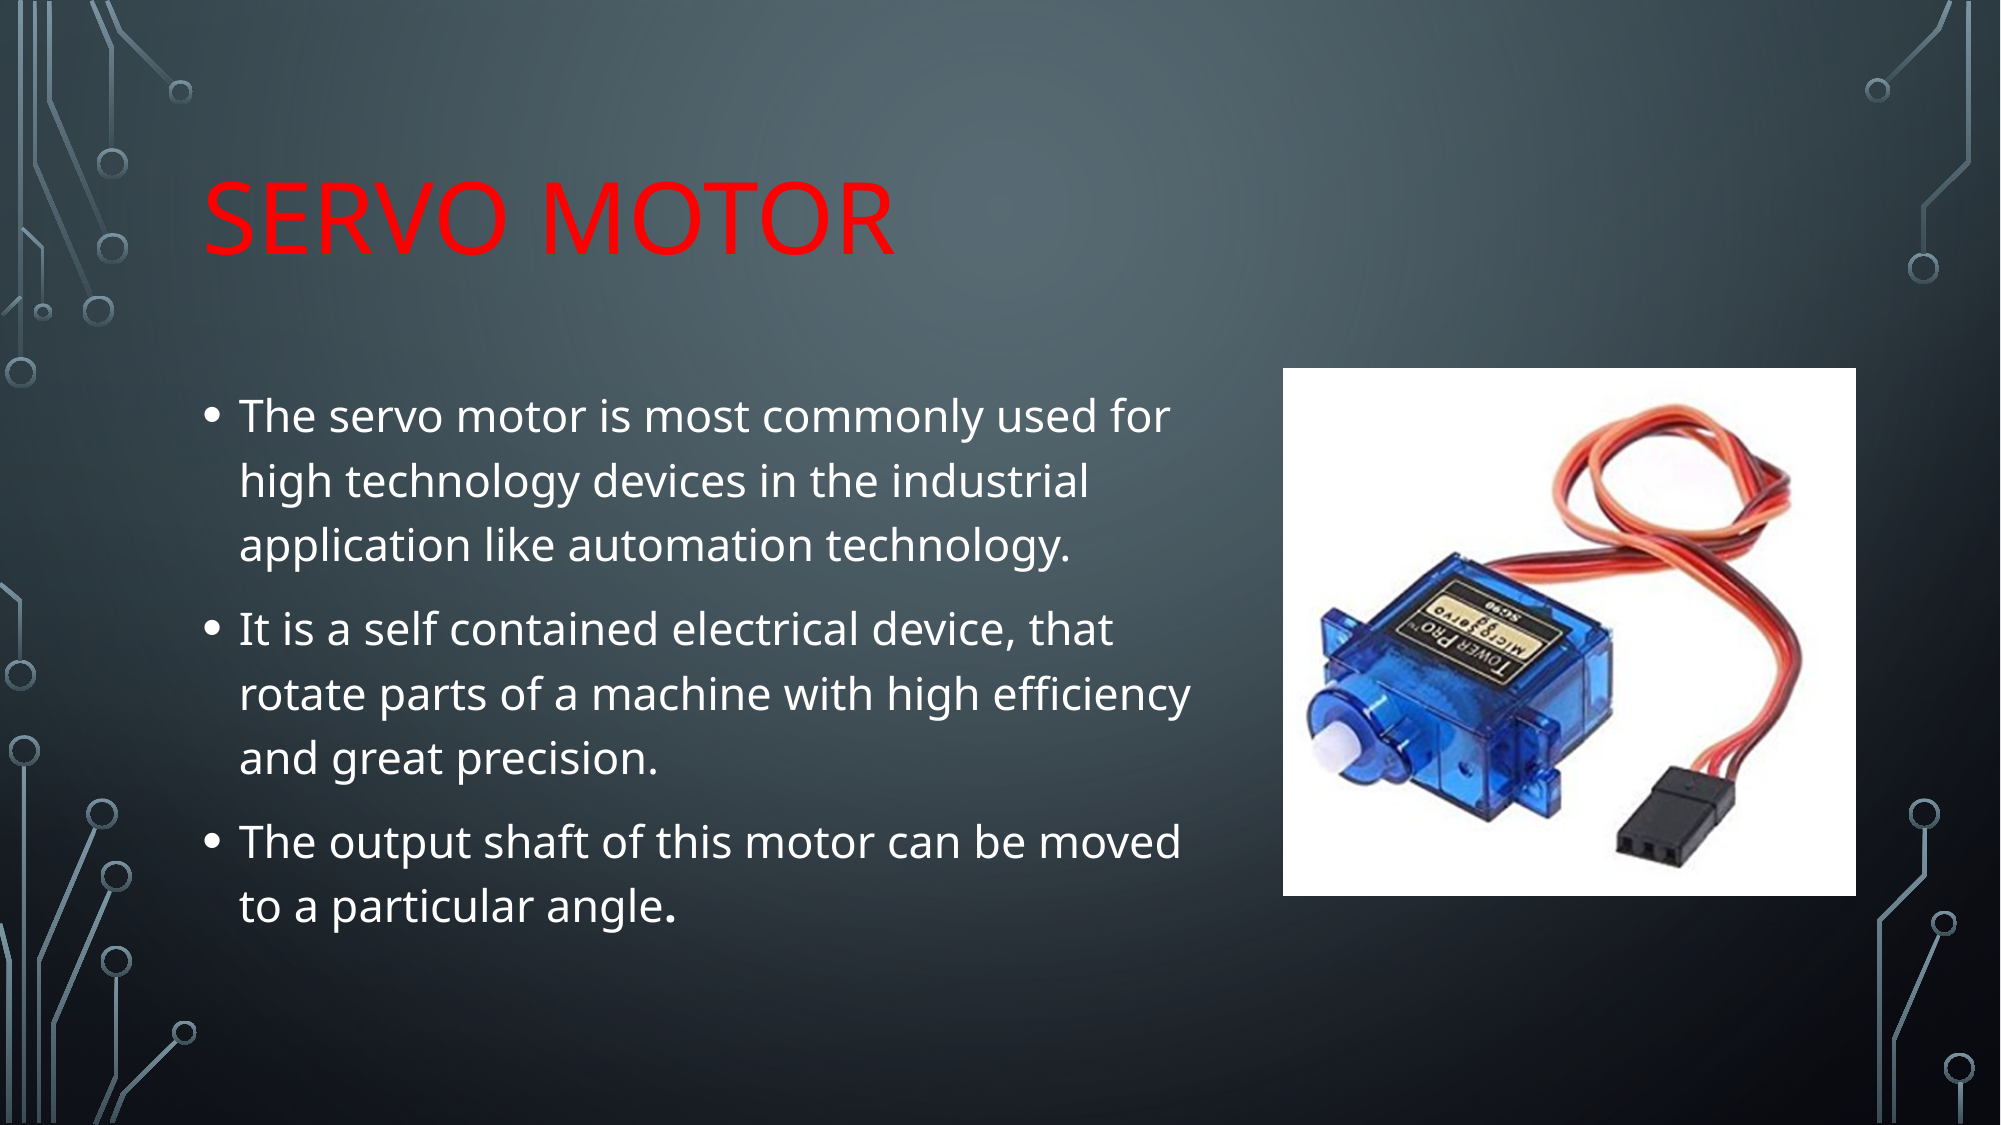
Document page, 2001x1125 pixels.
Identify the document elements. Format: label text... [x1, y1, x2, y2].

picture [1282, 368, 1856, 896]
title Servo motor [187, 101, 1138, 344]
list The servo motor is most commonly used for high technology devices in the industrial application like automation technology. It is a self contained electrical device, that rotate parts of a machine with high efficiency and great precision. The output shaft of this motor can be moved to a particular angle. [187, 369, 1240, 950]
